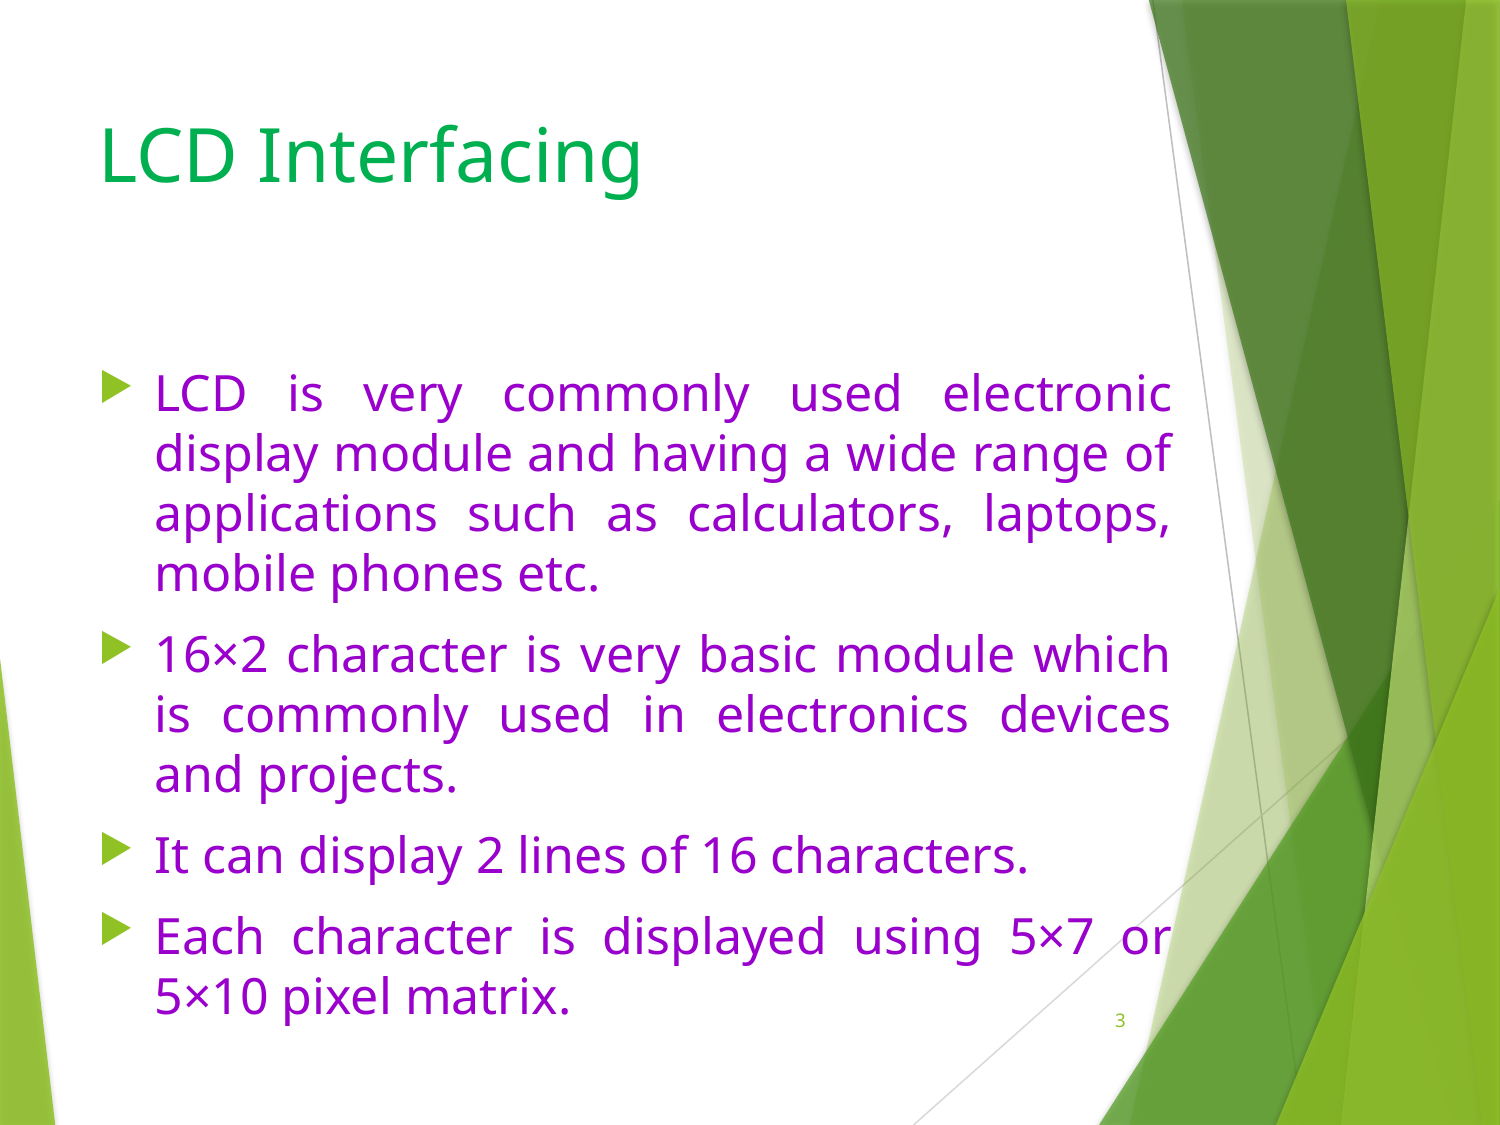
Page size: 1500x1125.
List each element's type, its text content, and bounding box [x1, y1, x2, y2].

list LCD is very commonly used electronic display module and having a wide range of applications such as calculators, laptops, mobile phones etc. 16×2 character is very basic module which is commonly used in electronics devices and projects. It can display 2 lines of 16 characters. Each character is displayed using 5×7 or 5×10 pixel matrix. [83, 354, 1188, 1063]
title LCD Interfacing [83, 99, 1141, 317]
slide_number 3 [1056, 991, 1141, 1051]
